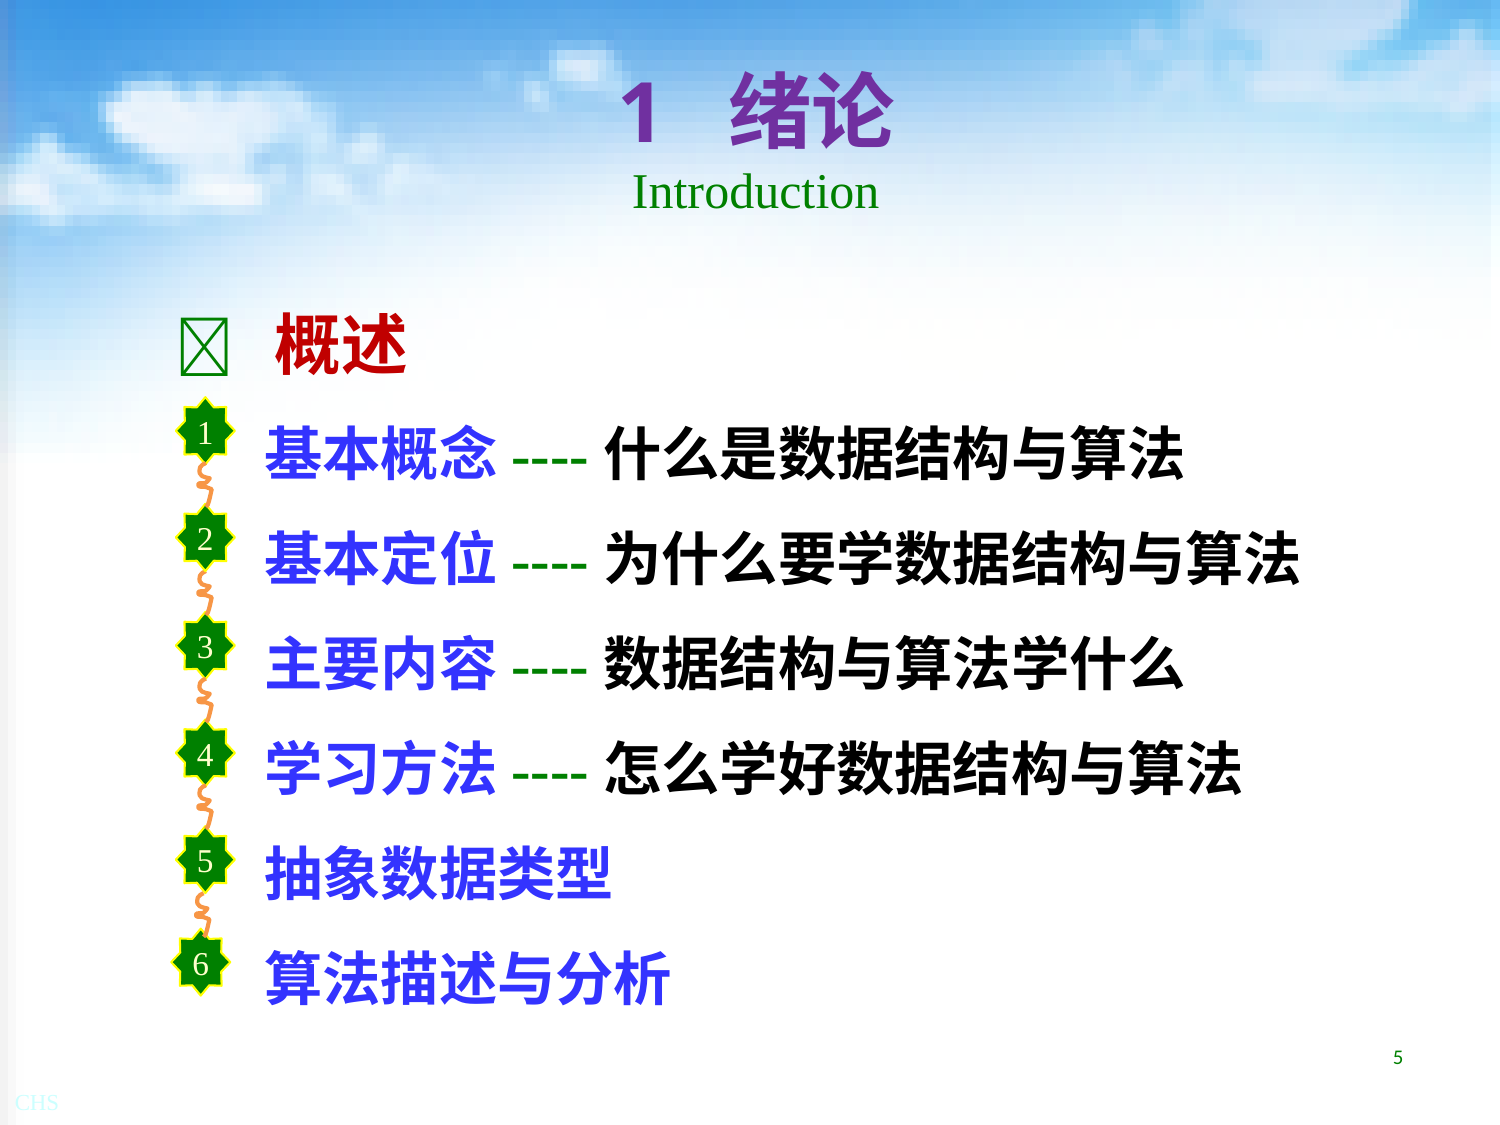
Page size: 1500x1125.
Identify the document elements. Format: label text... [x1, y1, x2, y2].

title 1 绪论 Introduction [175, 44, 1337, 233]
text_box [195, 902, 211, 938]
picture [0, 0, 1500, 1125]
text_box 6 [169, 926, 232, 998]
list  概述 基本概念----什么是数据结构与算法 基本定位----为什么要学数据结构与算法 主要内容----数据结构与算法学什么 学习方法----怎么学好数据结构与算法 抽象数据类型 算法描述与分析 [175, 262, 1337, 1009]
slide_number 5 [1366, 1041, 1430, 1071]
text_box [175, 396, 236, 894]
